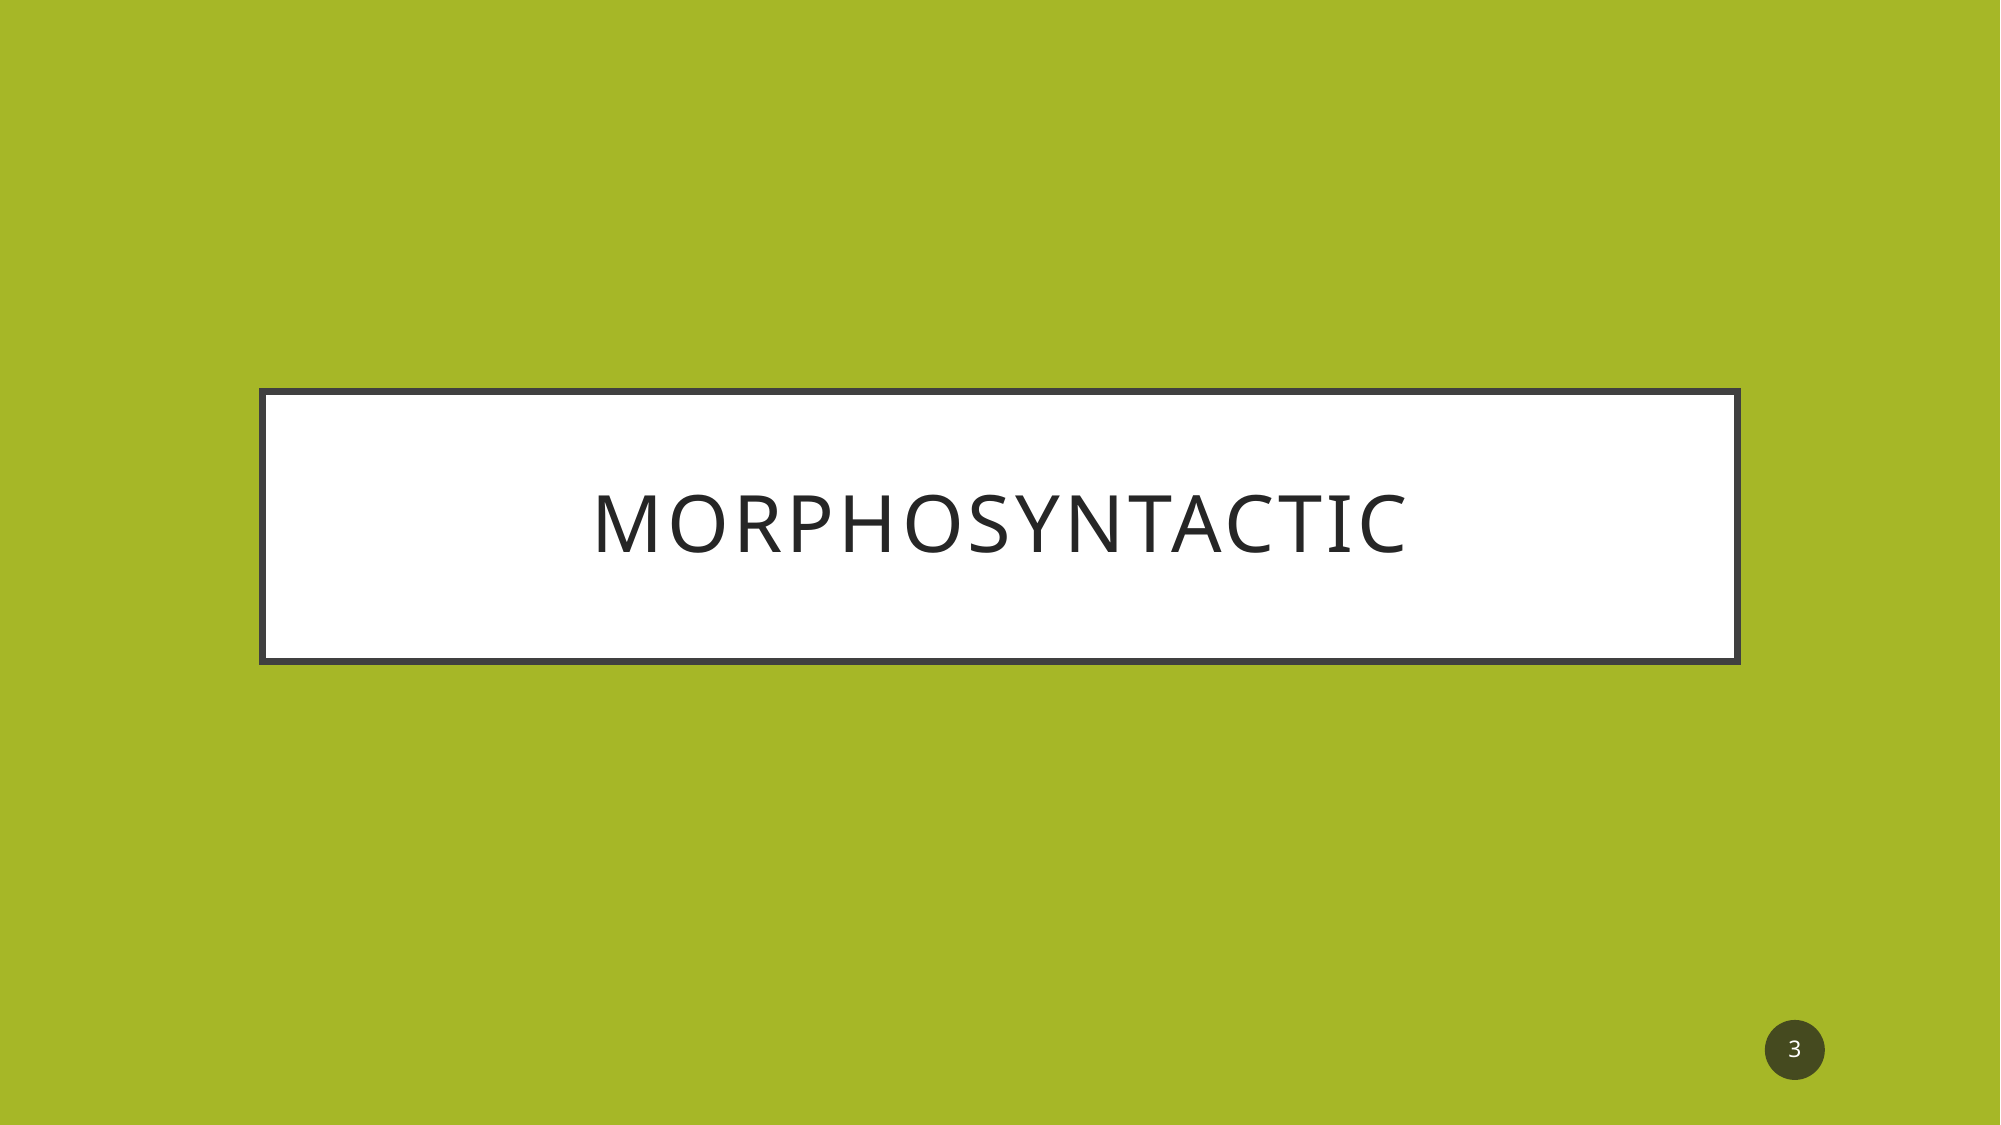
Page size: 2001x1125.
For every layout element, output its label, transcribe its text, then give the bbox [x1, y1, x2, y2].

slide_number 3 [1764, 1019, 1825, 1080]
title Morphosyntactic [259, 388, 1741, 665]
